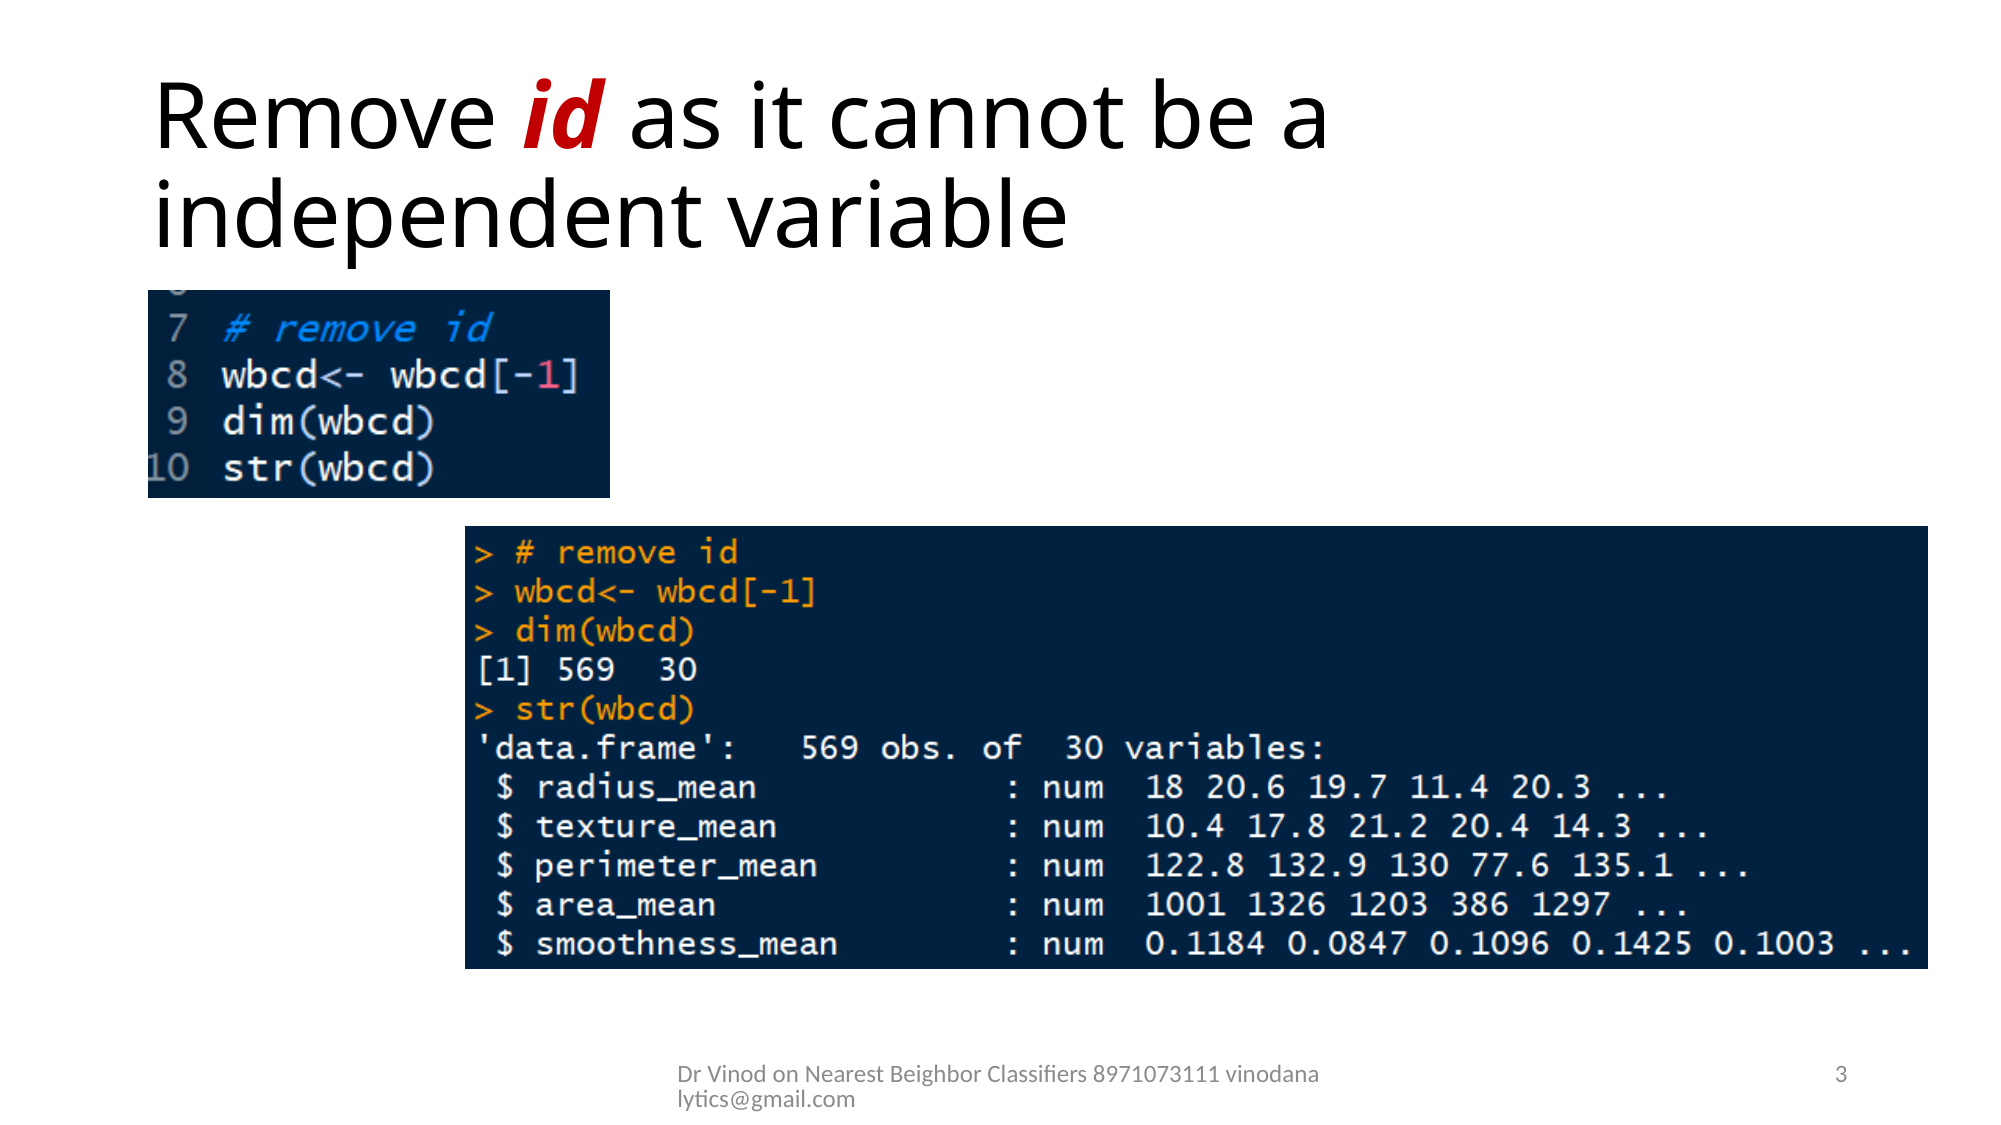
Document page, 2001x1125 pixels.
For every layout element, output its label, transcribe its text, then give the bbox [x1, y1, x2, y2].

title Remove id as it cannot be a independent variable [137, 59, 1863, 278]
picture [465, 526, 1928, 969]
footer Dr Vinod on Nearest Beighbor Classifiers 8971073111 vinodanalytics@gmail.com [662, 1042, 1338, 1103]
slide_number 3 [1412, 1042, 1863, 1103]
picture [148, 290, 610, 498]
